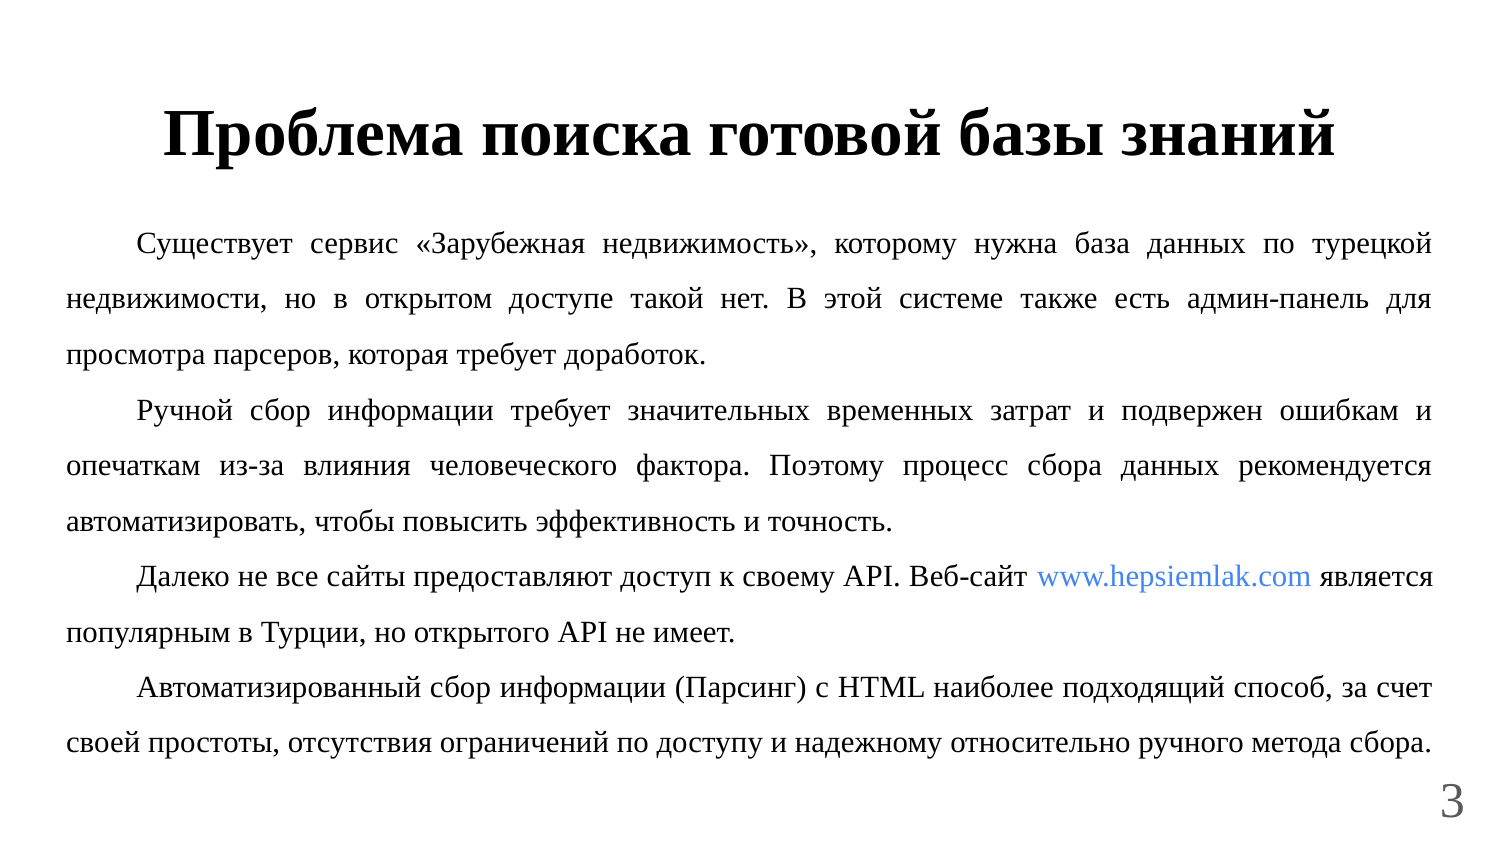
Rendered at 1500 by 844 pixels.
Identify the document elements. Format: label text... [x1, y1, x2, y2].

list Существует сервис «Зарубежная недвижимость», которому нужна база данных по турецкой недвижимости, но в открытом доступе такой нет. В этой системе также есть админ-панель для просмотра парсеров, которая требует доработок. Ручной сбор информации требует значительных временных затрат и подвержен ошибкам и опечаткам из-за влияния человеческого фактора. Поэтому процесс сбора данных рекомендуется автоматизировать, чтобы повысить эффективность и точность. Далеко не все сайты предоставляют доступ к своему API. Веб-сайт www.hepsiemlak.com является популярным в Турции, но открытого API не имеет. Автоматизированный сбор информации (Парсинг) с HTML наиболее подходящий способ, за счет своей простоты, отсутствия ограничений по доступу и надежному относительно ручного метода сбора. [51, 189, 1449, 793]
slide_number 3 [1389, 764, 1480, 830]
title Проблема поиска готовой базы знаний [51, 72, 1449, 167]
